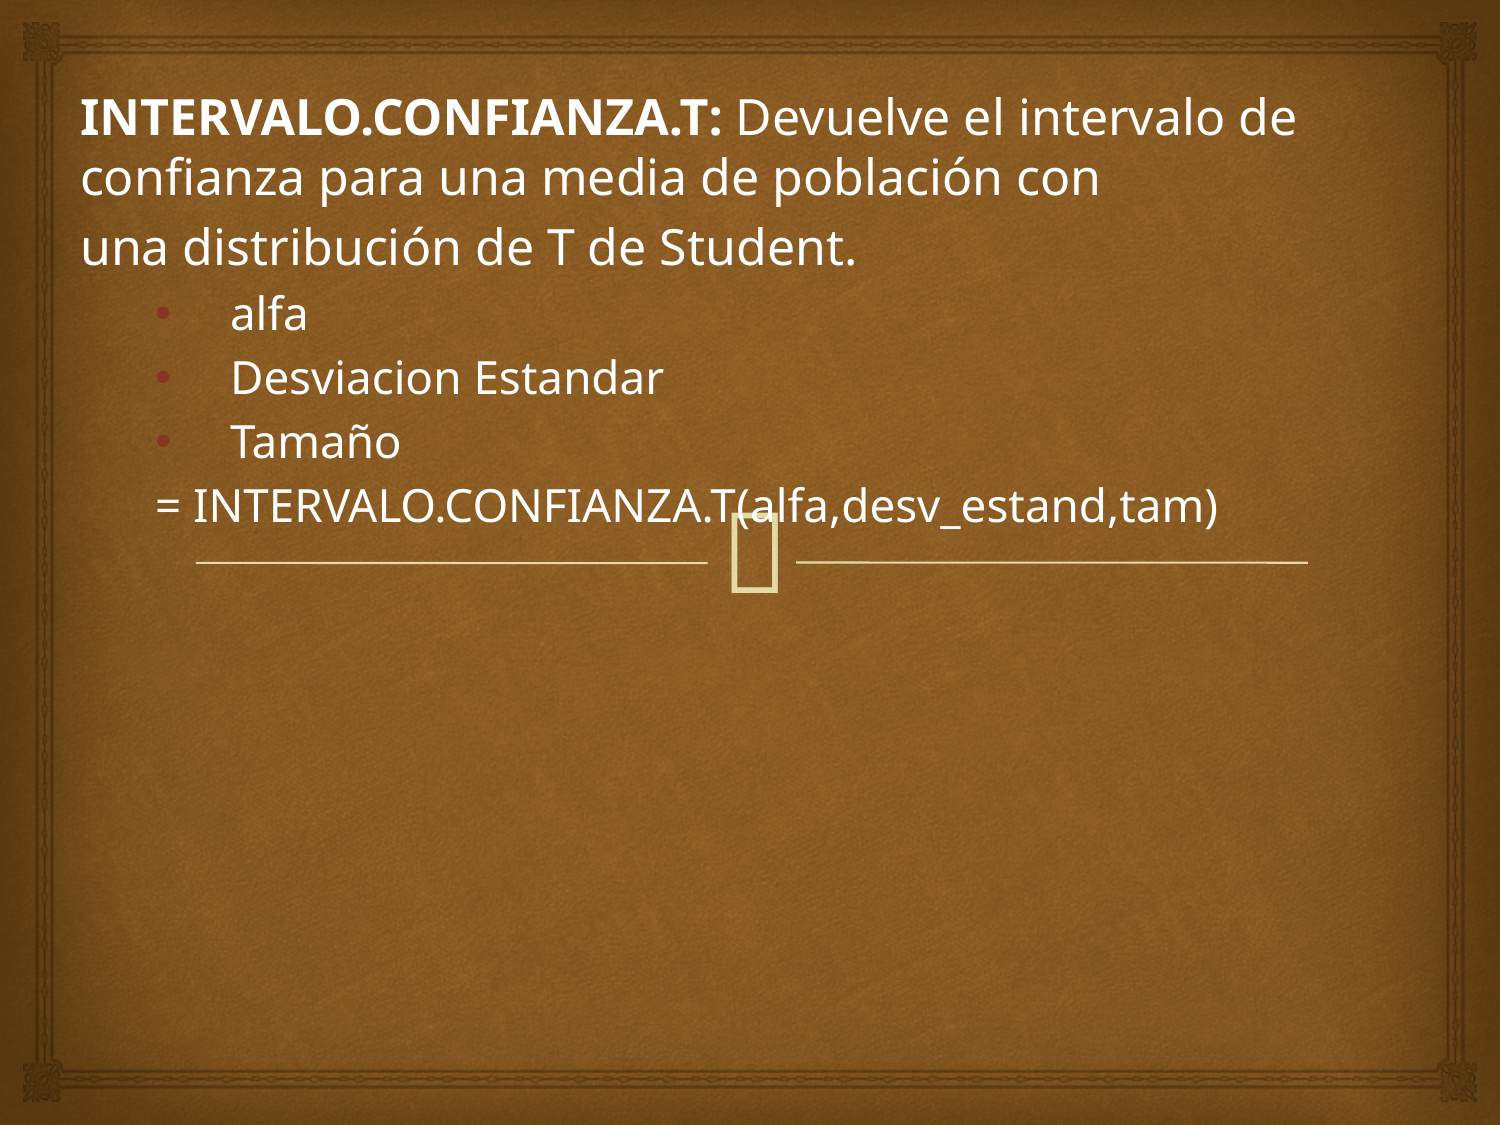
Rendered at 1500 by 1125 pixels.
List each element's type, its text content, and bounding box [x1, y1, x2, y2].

picture [0, 0, 1500, 1125]
subtitle INTERVALO.CONFIANZA.T: Devuelve el intervalo de confianza para una media de población con una distribución de T de Student. alfa Desviacion Estandar Tamaño = INTERVALO.CONFIANZA.T(alfa,desv_estand,tam) [64, 78, 1447, 1047]
